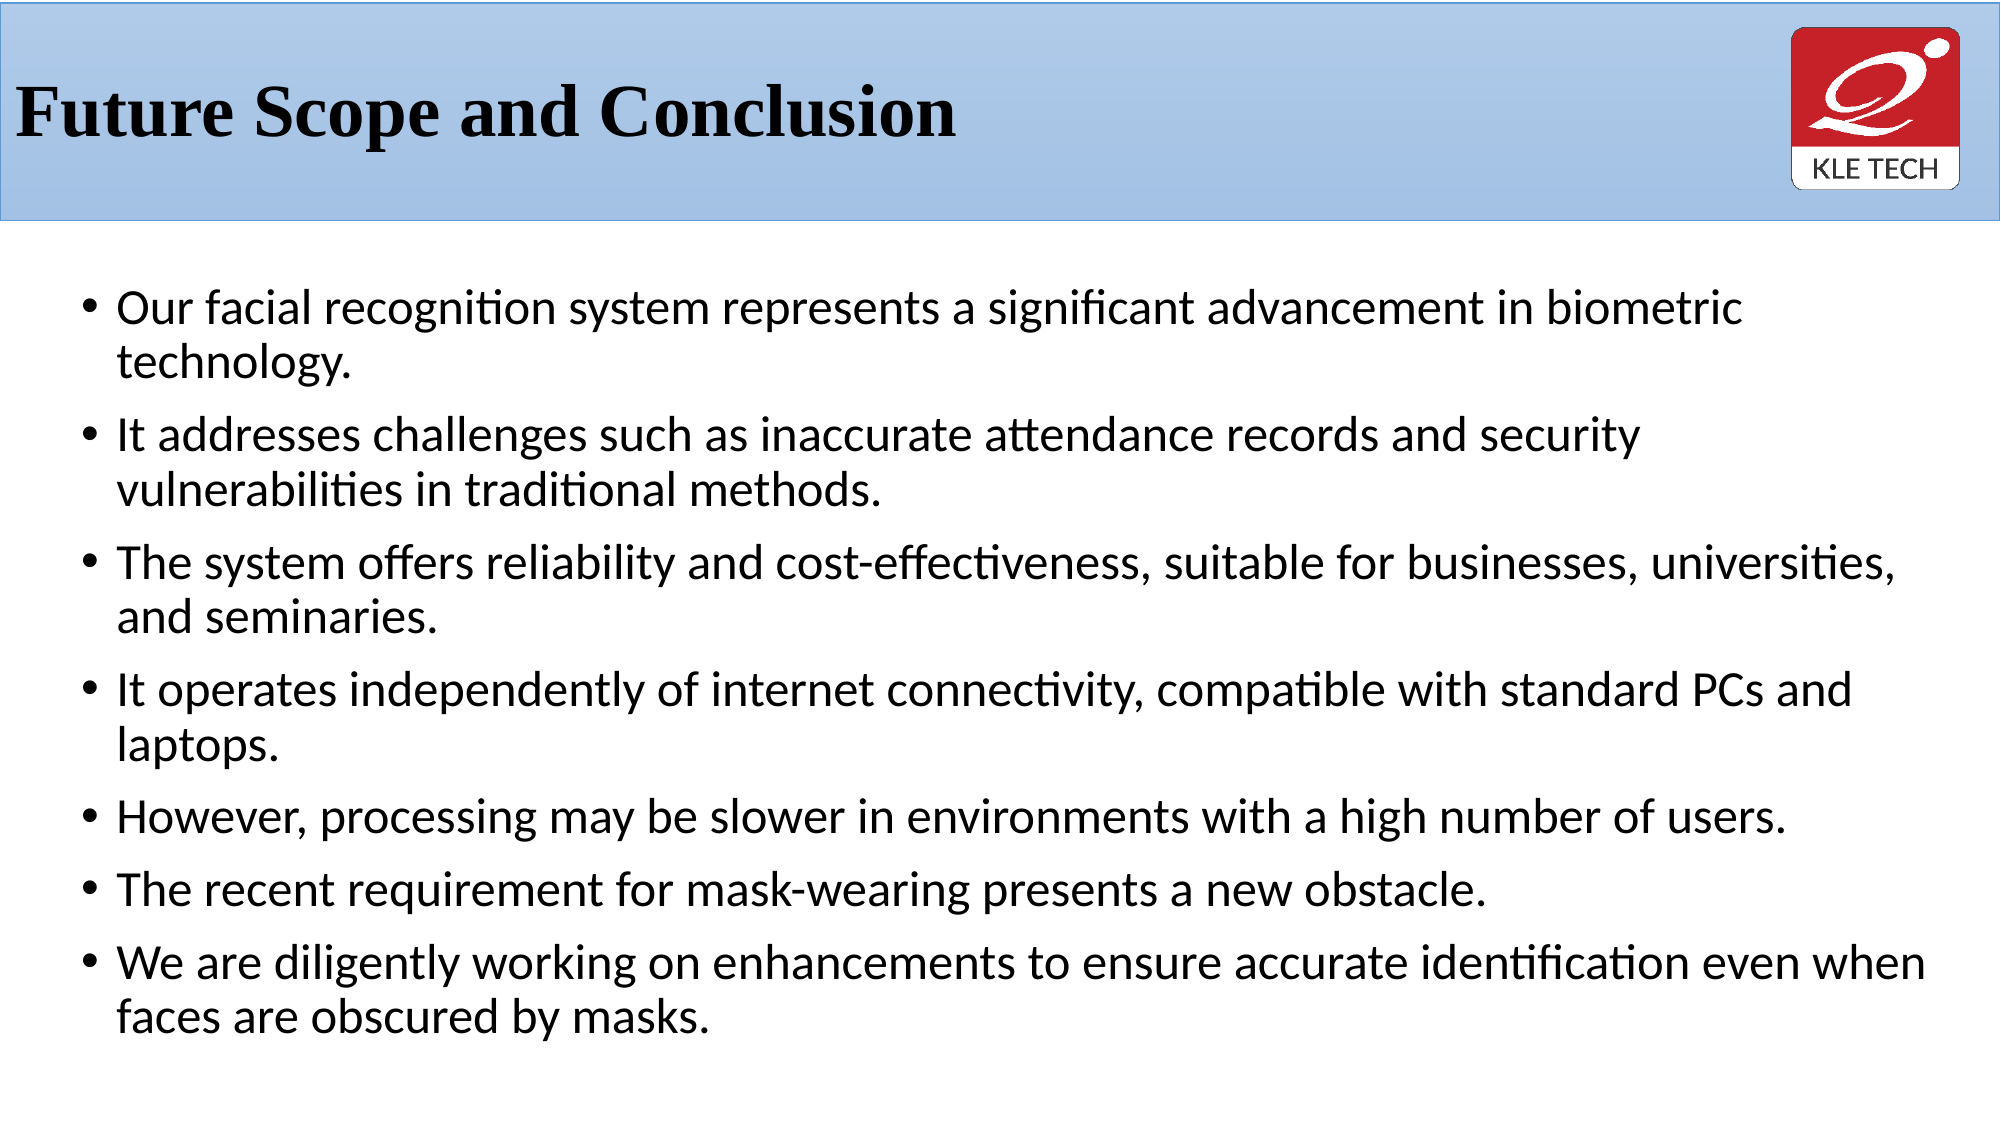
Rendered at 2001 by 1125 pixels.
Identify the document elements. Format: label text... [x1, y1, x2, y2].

list Our facial recognition system represents a significant advancement in biometric technology. It addresses challenges such as inaccurate attendance records and security vulnerabilities in traditional methods. The system offers reliability and cost-effectiveness, suitable for businesses, universities, and seminaries. It operates independently of internet connectivity, compatible with standard PCs and laptops. However, processing may be slower in environments with a high number of users. The recent requirement for mask-wearing presents a new obstacle. We are diligently working on enhancements to ensure accurate identification even when faces are obscured by masks. [66, 273, 1949, 1056]
title Future Scope and Conclusion [0, 2, 2000, 221]
picture [1791, 27, 1967, 196]
